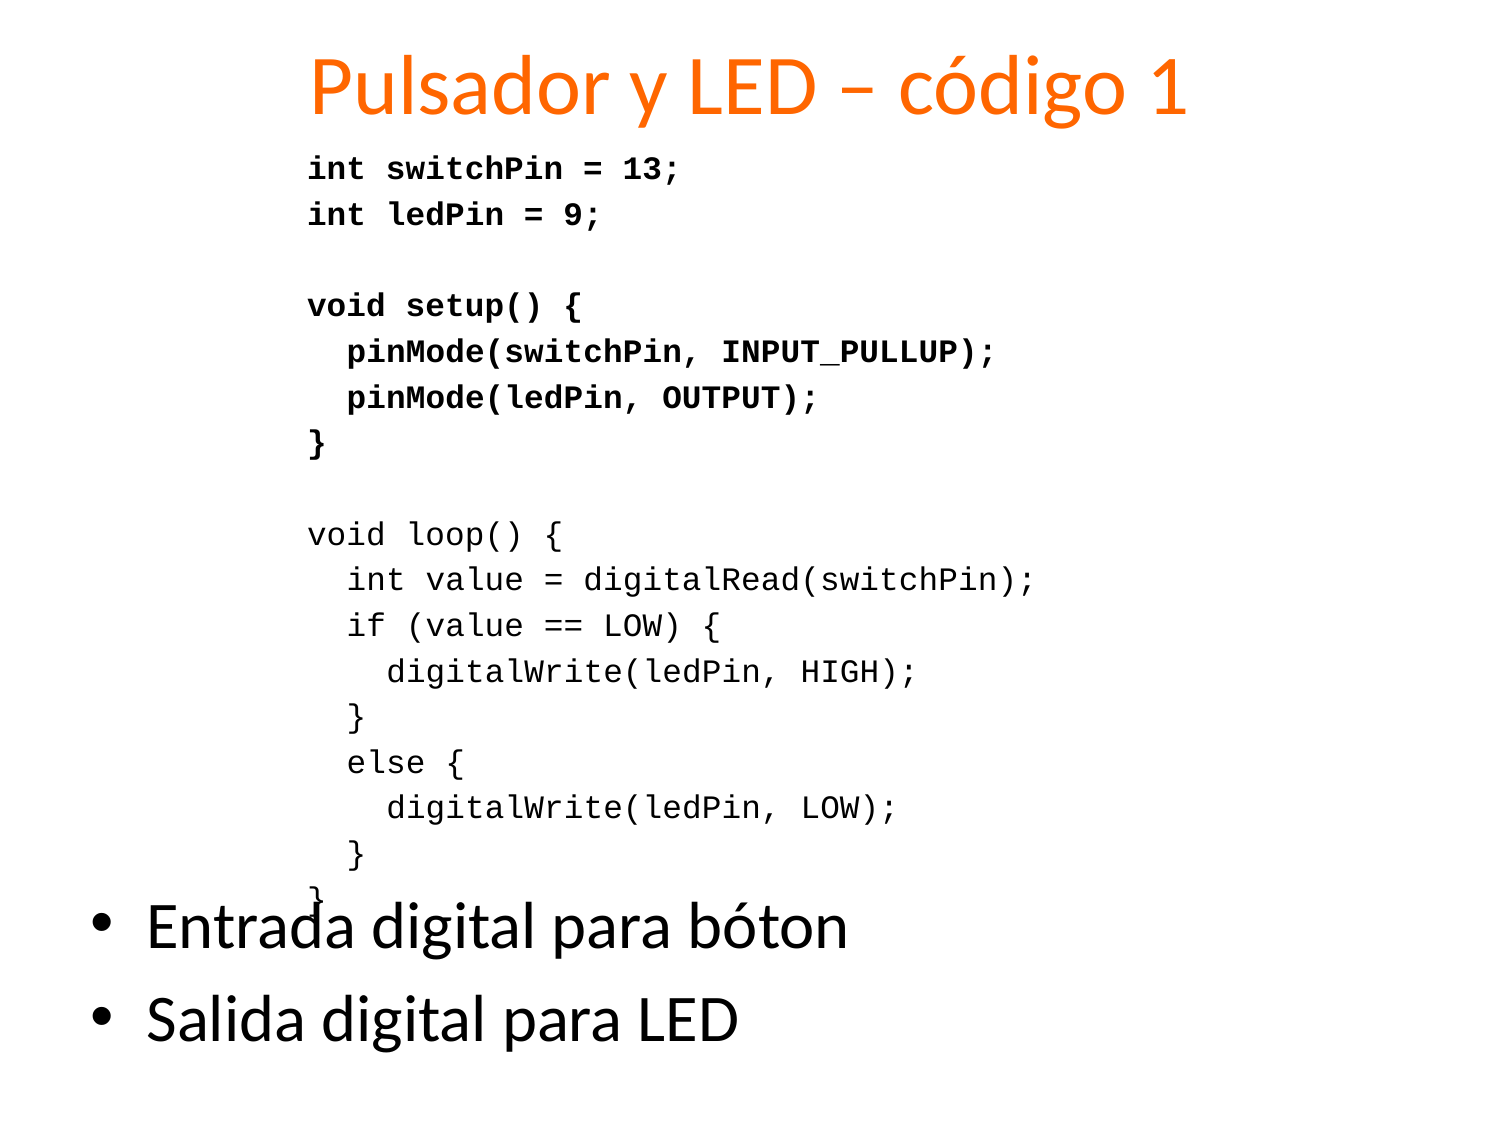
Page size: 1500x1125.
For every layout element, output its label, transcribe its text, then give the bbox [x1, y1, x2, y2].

text_box int switchPin = 13; int ledPin = 9; void setup() { pinMode(switchPin, INPUT_PULLUP); pinMode(ledPin, OUTPUT); } void loop() { int value = digitalRead(switchPin); if (value == LOW) { digitalWrite(ledPin, HIGH); } else { digitalWrite(ledPin, LOW); } } [292, 139, 1270, 874]
list Entrada digital para bóton Salida digital para LED [75, 874, 1456, 1079]
title Pulsador y LED – código 1 [75, 22, 1425, 140]
